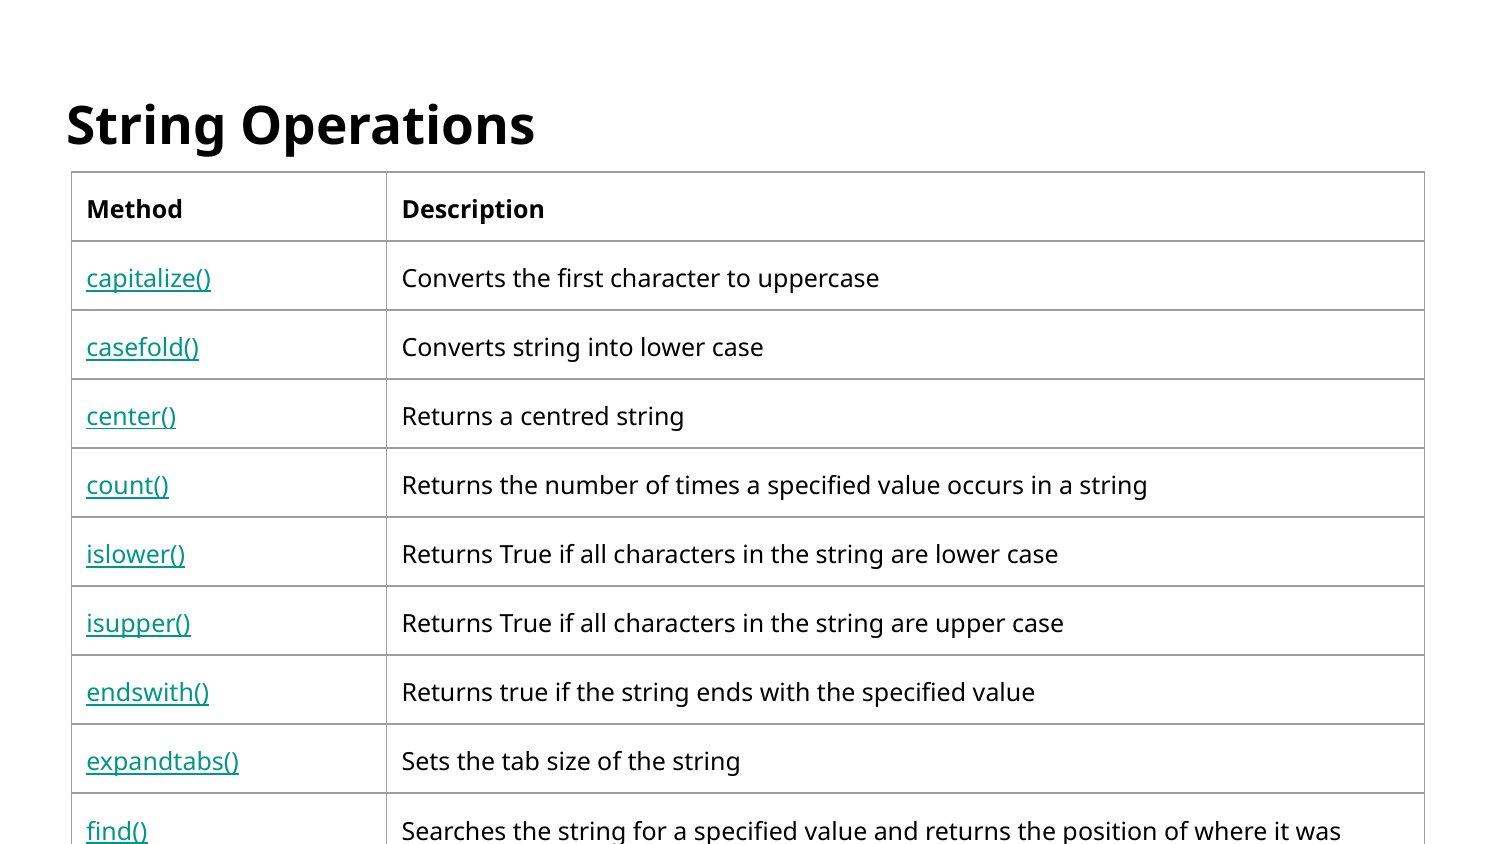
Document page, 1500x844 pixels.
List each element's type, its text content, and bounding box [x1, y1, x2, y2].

table_cell Returns the number of times a specified value occurs in a string [387, 449, 1424, 516]
table_cell expandtabs() [72, 725, 386, 792]
table_cell islower() [72, 518, 386, 585]
table_cell find() [72, 794, 386, 844]
table_cell Converts string into lower case [387, 311, 1424, 378]
table_cell isupper() [72, 587, 386, 654]
table_cell Searches the string for a specified value and returns the position of where it was found [387, 794, 1424, 844]
table_cell casefold() [72, 311, 386, 378]
title String Operations [51, 72, 1449, 176]
table_cell capitalize() [72, 242, 386, 309]
table_cell count() [72, 449, 386, 516]
table_cell endswith() [72, 656, 386, 723]
table_header Method [72, 173, 386, 240]
table_cell Returns true if the string ends with the specified value [387, 656, 1424, 723]
table_cell Sets the tab size of the string [387, 725, 1424, 792]
table_cell center() [72, 380, 386, 447]
table_header Description [387, 173, 1424, 240]
table_cell Returns True if all characters in the string are lower case [387, 518, 1424, 585]
table_cell Converts the first character to uppercase [387, 242, 1424, 309]
table_cell Returns True if all characters in the string are upper case [387, 587, 1424, 654]
table_cell Returns a centred string [387, 380, 1424, 447]
